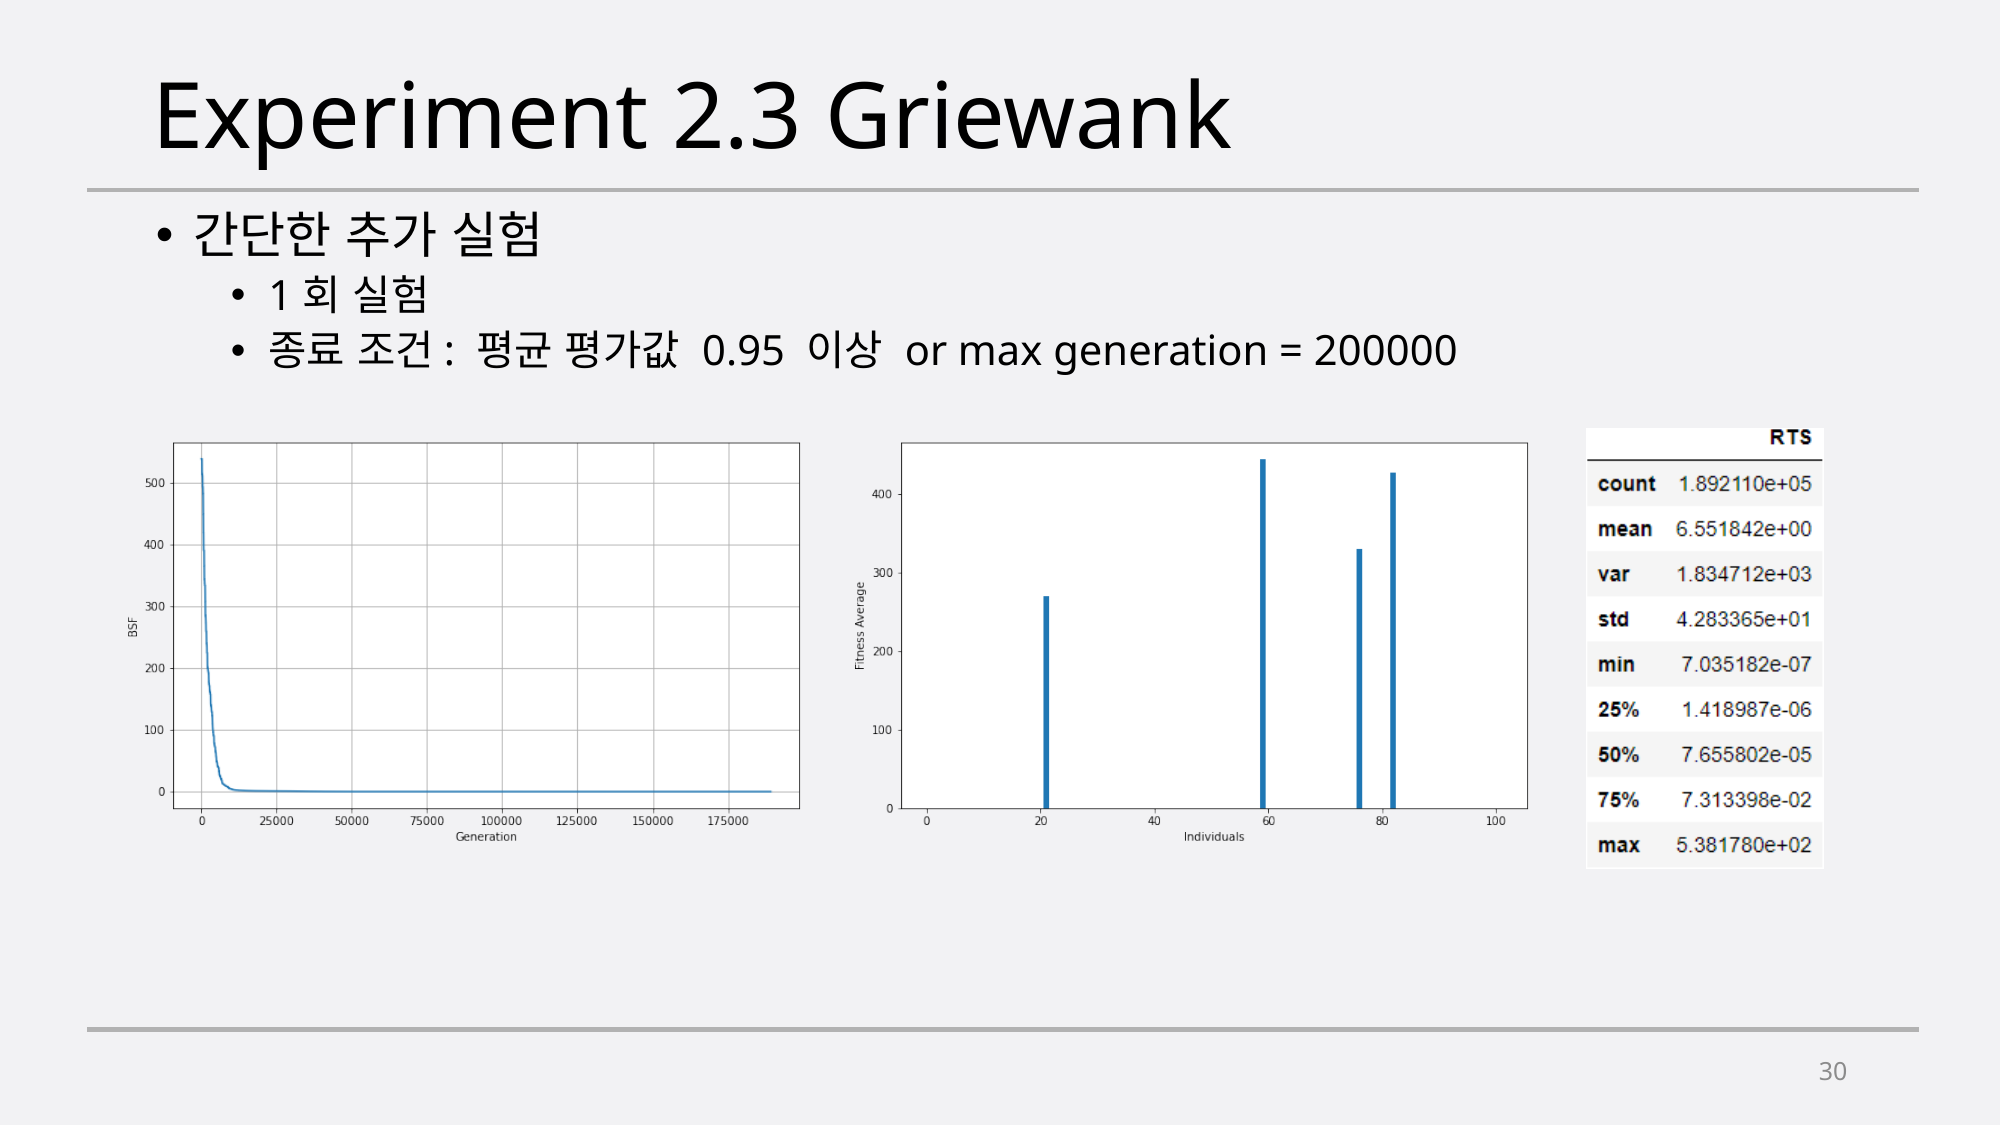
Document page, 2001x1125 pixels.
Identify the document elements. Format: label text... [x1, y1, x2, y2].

title Experiment 2.3 Griewank [137, 59, 1866, 178]
slide_number 30 [1412, 1042, 1863, 1103]
list 간단한 추가 실험 1회 실험 종료 조건: 평균 평가값 0.95 이상 or max generation = 200000 [140, 202, 1866, 1014]
picture [72, 384, 1824, 869]
